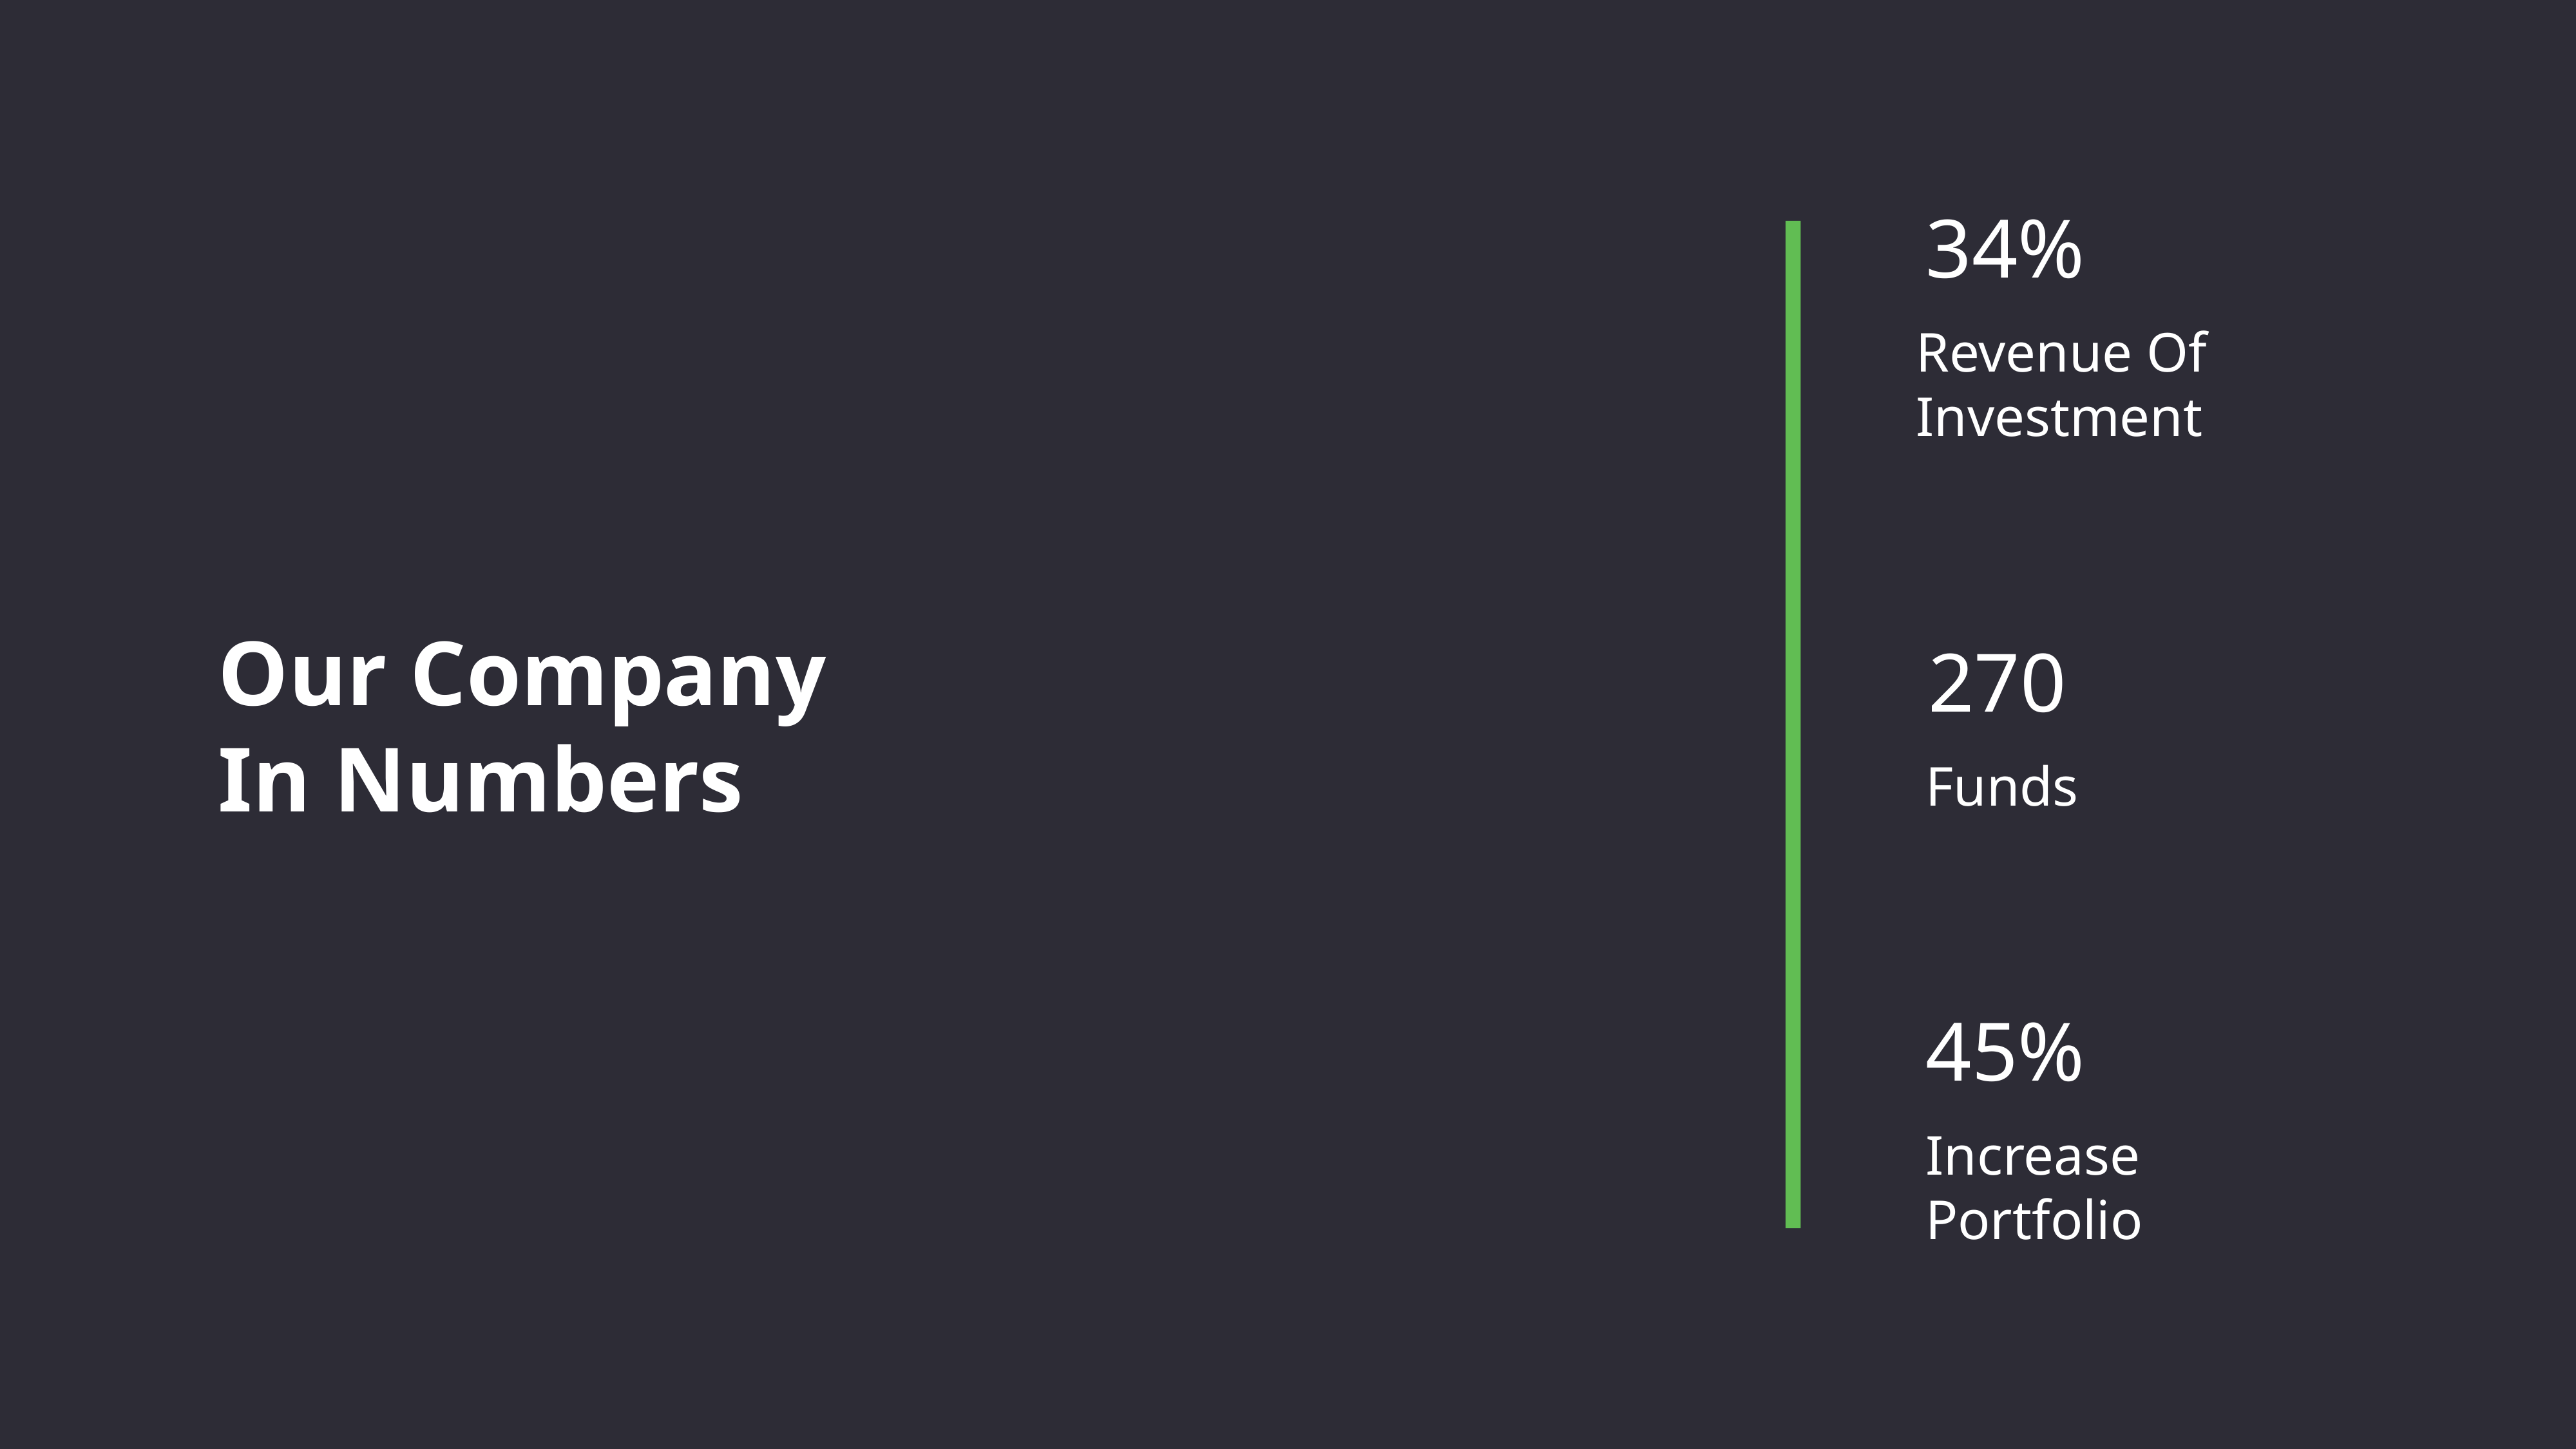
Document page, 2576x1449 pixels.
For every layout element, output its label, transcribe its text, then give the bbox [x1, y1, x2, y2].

text_box Increase Portfolio [1916, 1116, 2298, 1255]
text_box [0, 0, 2576, 1449]
text_box 34% [1916, 193, 2108, 299]
text_box Funds [1916, 747, 2260, 822]
text_box Our Company In Numbers [209, 612, 926, 835]
text_box 45% [1916, 996, 2108, 1103]
text_box 270 [1918, 627, 2110, 734]
text_box Revenue Of Investment [1906, 313, 2367, 452]
text_box [1785, 220, 1801, 1229]
